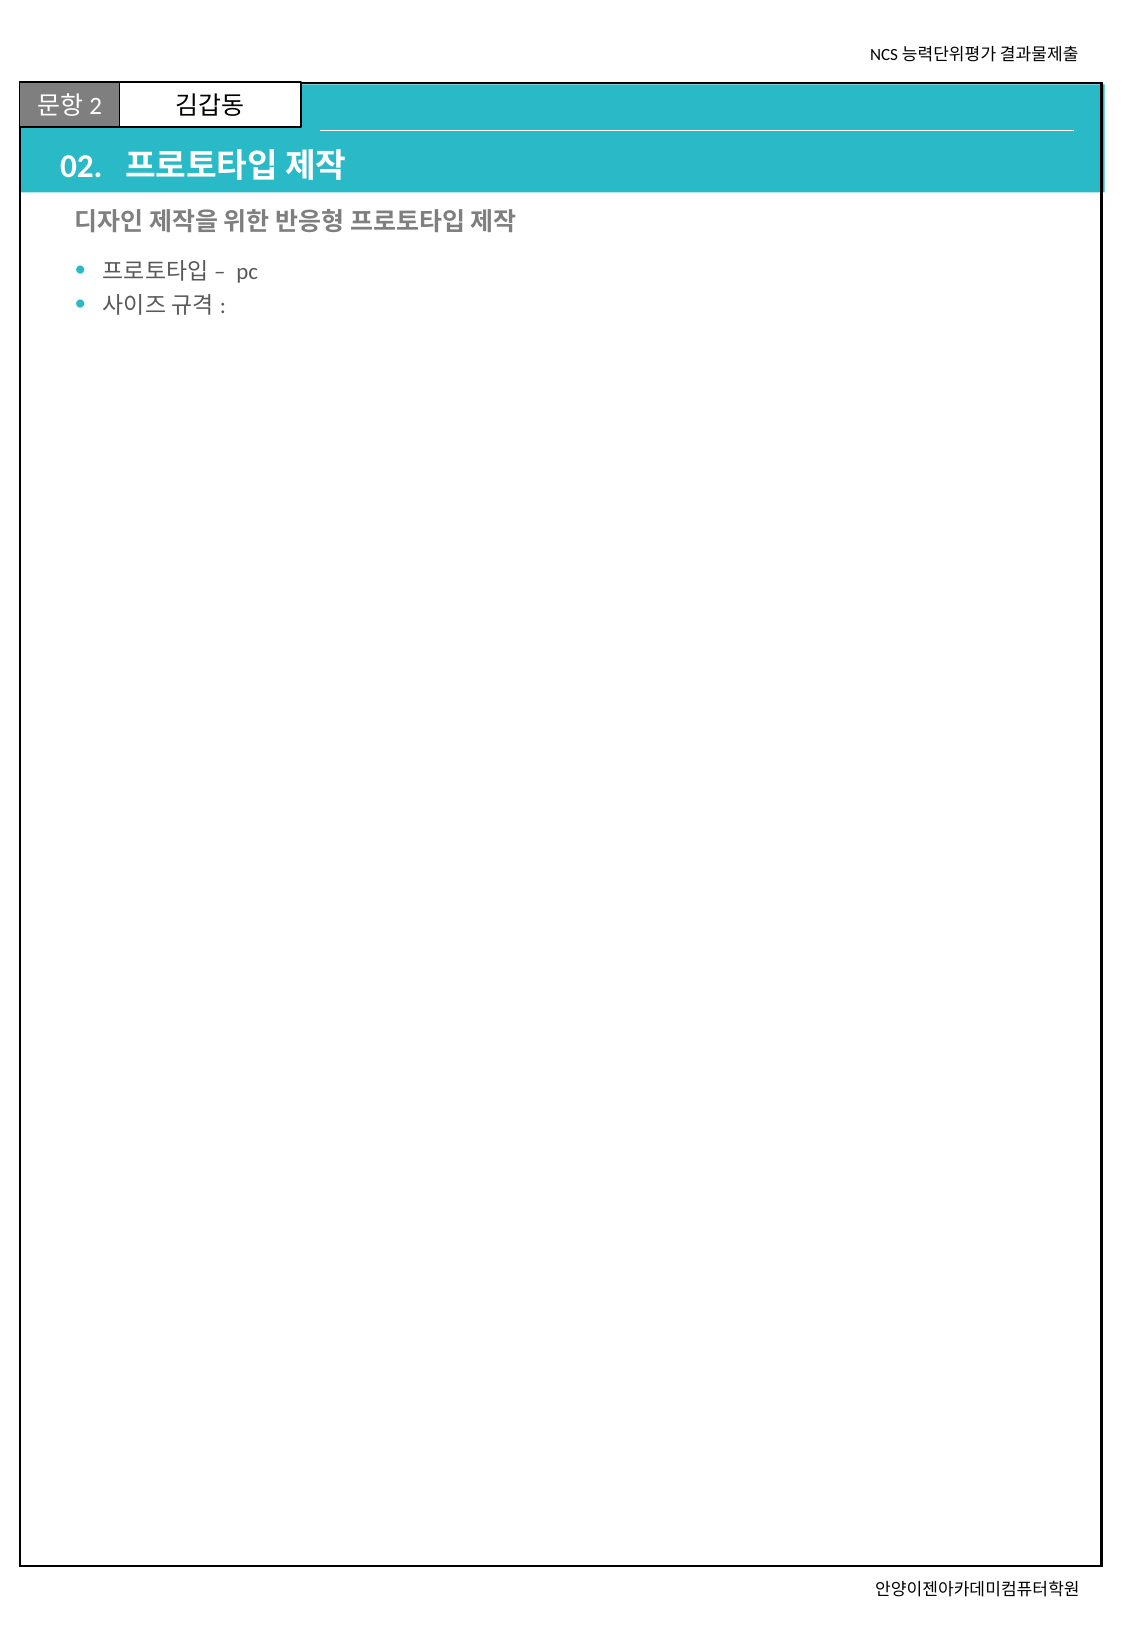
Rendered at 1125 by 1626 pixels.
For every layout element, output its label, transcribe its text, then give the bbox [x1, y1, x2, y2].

subtitle 디자인 제작을 위한 반응형 프로토타입 제작 [59, 202, 1076, 243]
list 프로토타입 – pc 사이즈 규격: [59, 249, 529, 301]
title 02. 프로토타입 제작 [45, 141, 1073, 193]
